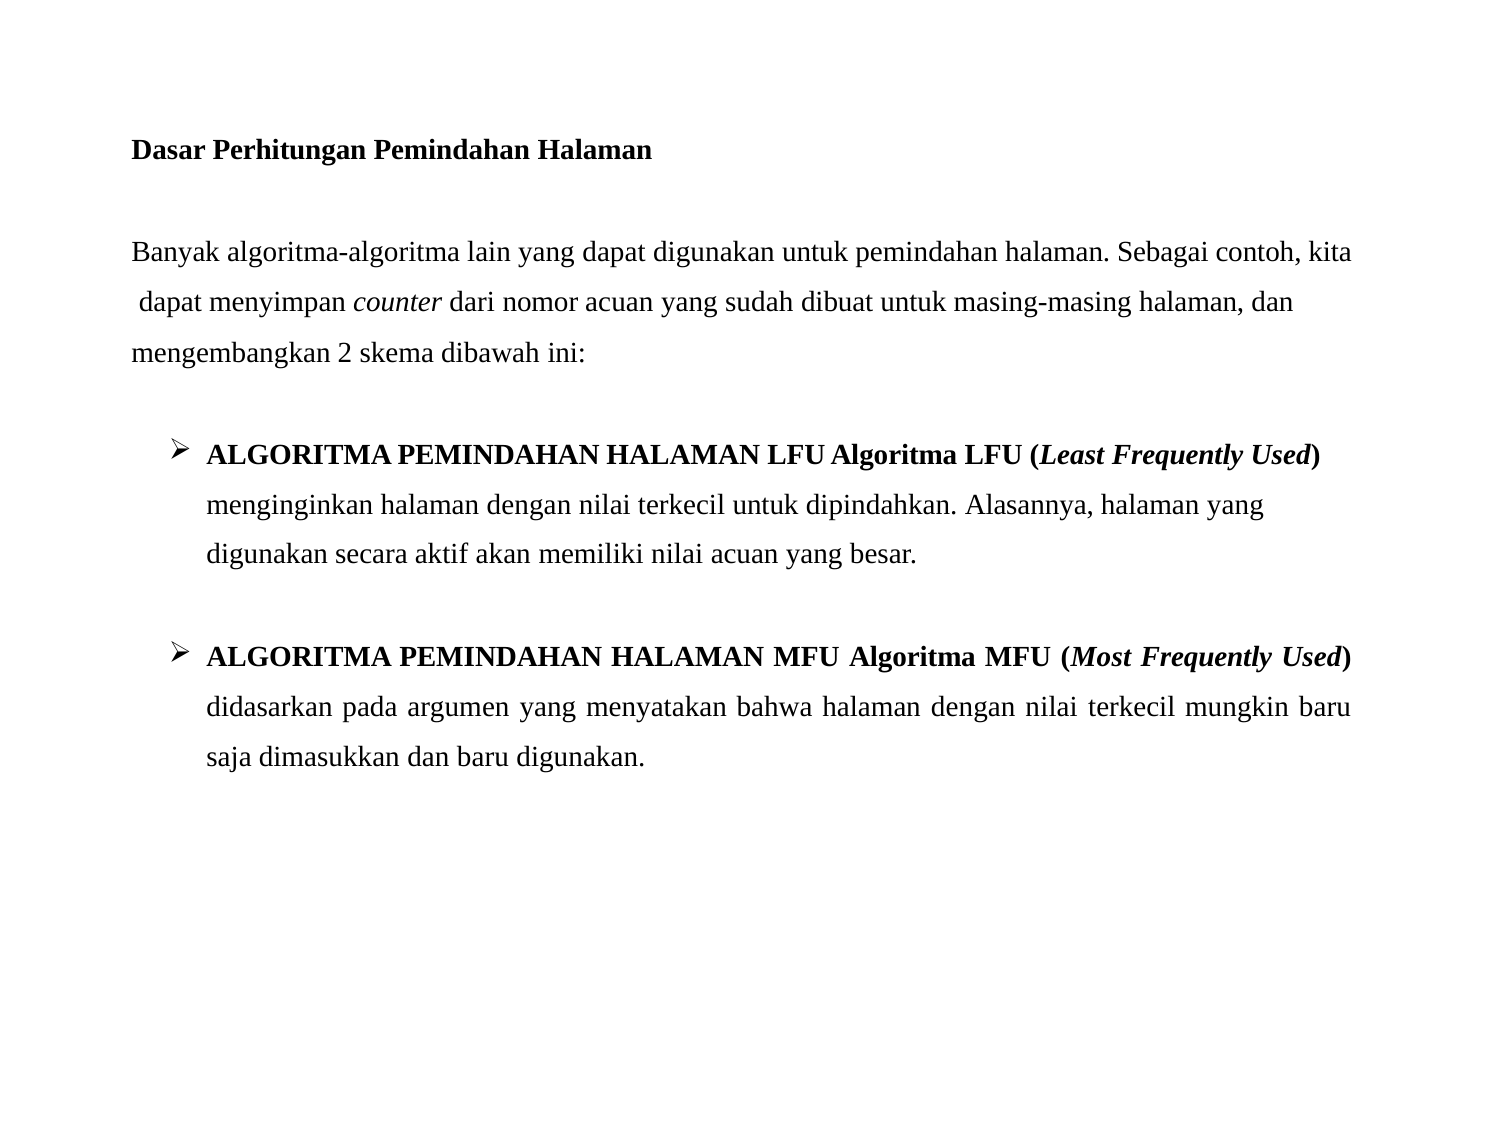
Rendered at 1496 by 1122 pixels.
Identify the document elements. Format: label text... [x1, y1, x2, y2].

text_box Dasar Perhitungan Pemindahan Halaman Banyak algoritma-algoritma lain yang dapat digunakan untuk pemindahan halaman. Sebagai contoh, kita dapat menyimpan counter dari nomor acuan yang sudah dibuat untuk masing-masing halaman, dan mengembangkan 2 skema dibawah ini: ALGORITMA PEMINDAHAN HALAMAN LFU Algoritma LFU (Least Frequently Used) menginginkan halaman dengan nilai terkecil untuk dipindahkan. Alasannya, halaman yang digunakan secara aktif akan memiliki nilai acuan yang besar. ALGORITMA PEMINDAHAN HALAMAN MFU Algoritma MFU (Most Frequently Used) didasarkan pada argumen yang menyatakan bahwa halaman dengan nilai terkecil mungkin baru saja dimasukkan dan baru digunakan. [129, 128, 1362, 772]
